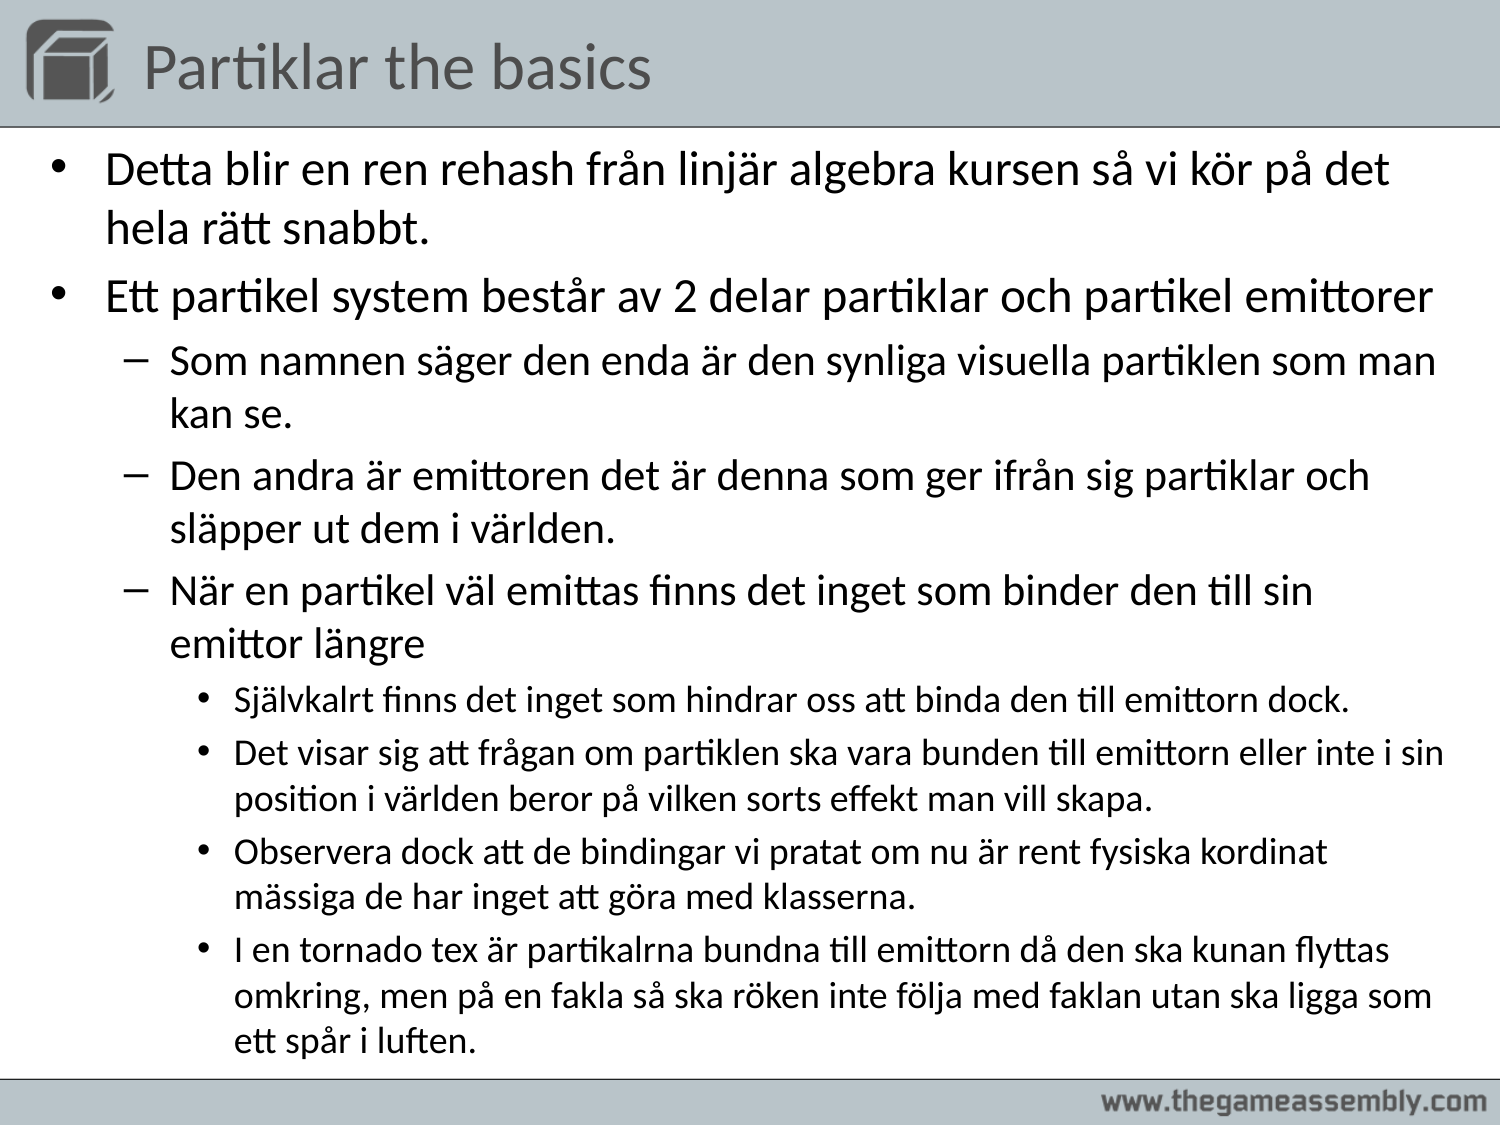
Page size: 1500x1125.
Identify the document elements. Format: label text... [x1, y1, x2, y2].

picture [0, 0, 1500, 1125]
title Partiklar the basics [128, 0, 1500, 126]
list Detta blir en ren rehash från linjär algebra kursen så vi kör på det hela rätt snabbt. Ett partikel system består av 2 delar partiklar och partikel emittorer Som namnen säger den enda är den synliga visuella partiklen som man kan se. Den andra är emittoren det är denna som ger ifrån sig partiklar och släpper ut dem i världen. När en partikel väl emittas finns det inget som binder den till sin emittor längre Självkalrt finns det inget som hindrar oss att binda den till emittorn dock. Det visar sig att frågan om partiklen ska vara bunden till emittorn eller inte i sin position i världen beror på vilken sorts effekt man vill skapa. Observera dock att de bindingar vi pratat om nu är rent fysiska kordinat mässiga de har inget att göra med klasserna. I en tornado tex är partikalrna bundna till emittorn då den ska kunan flyttas omkring, men på en fakla så ska röken inte följa med faklan utan ska ligga som ett spår i luften. [35, 128, 1465, 1079]
